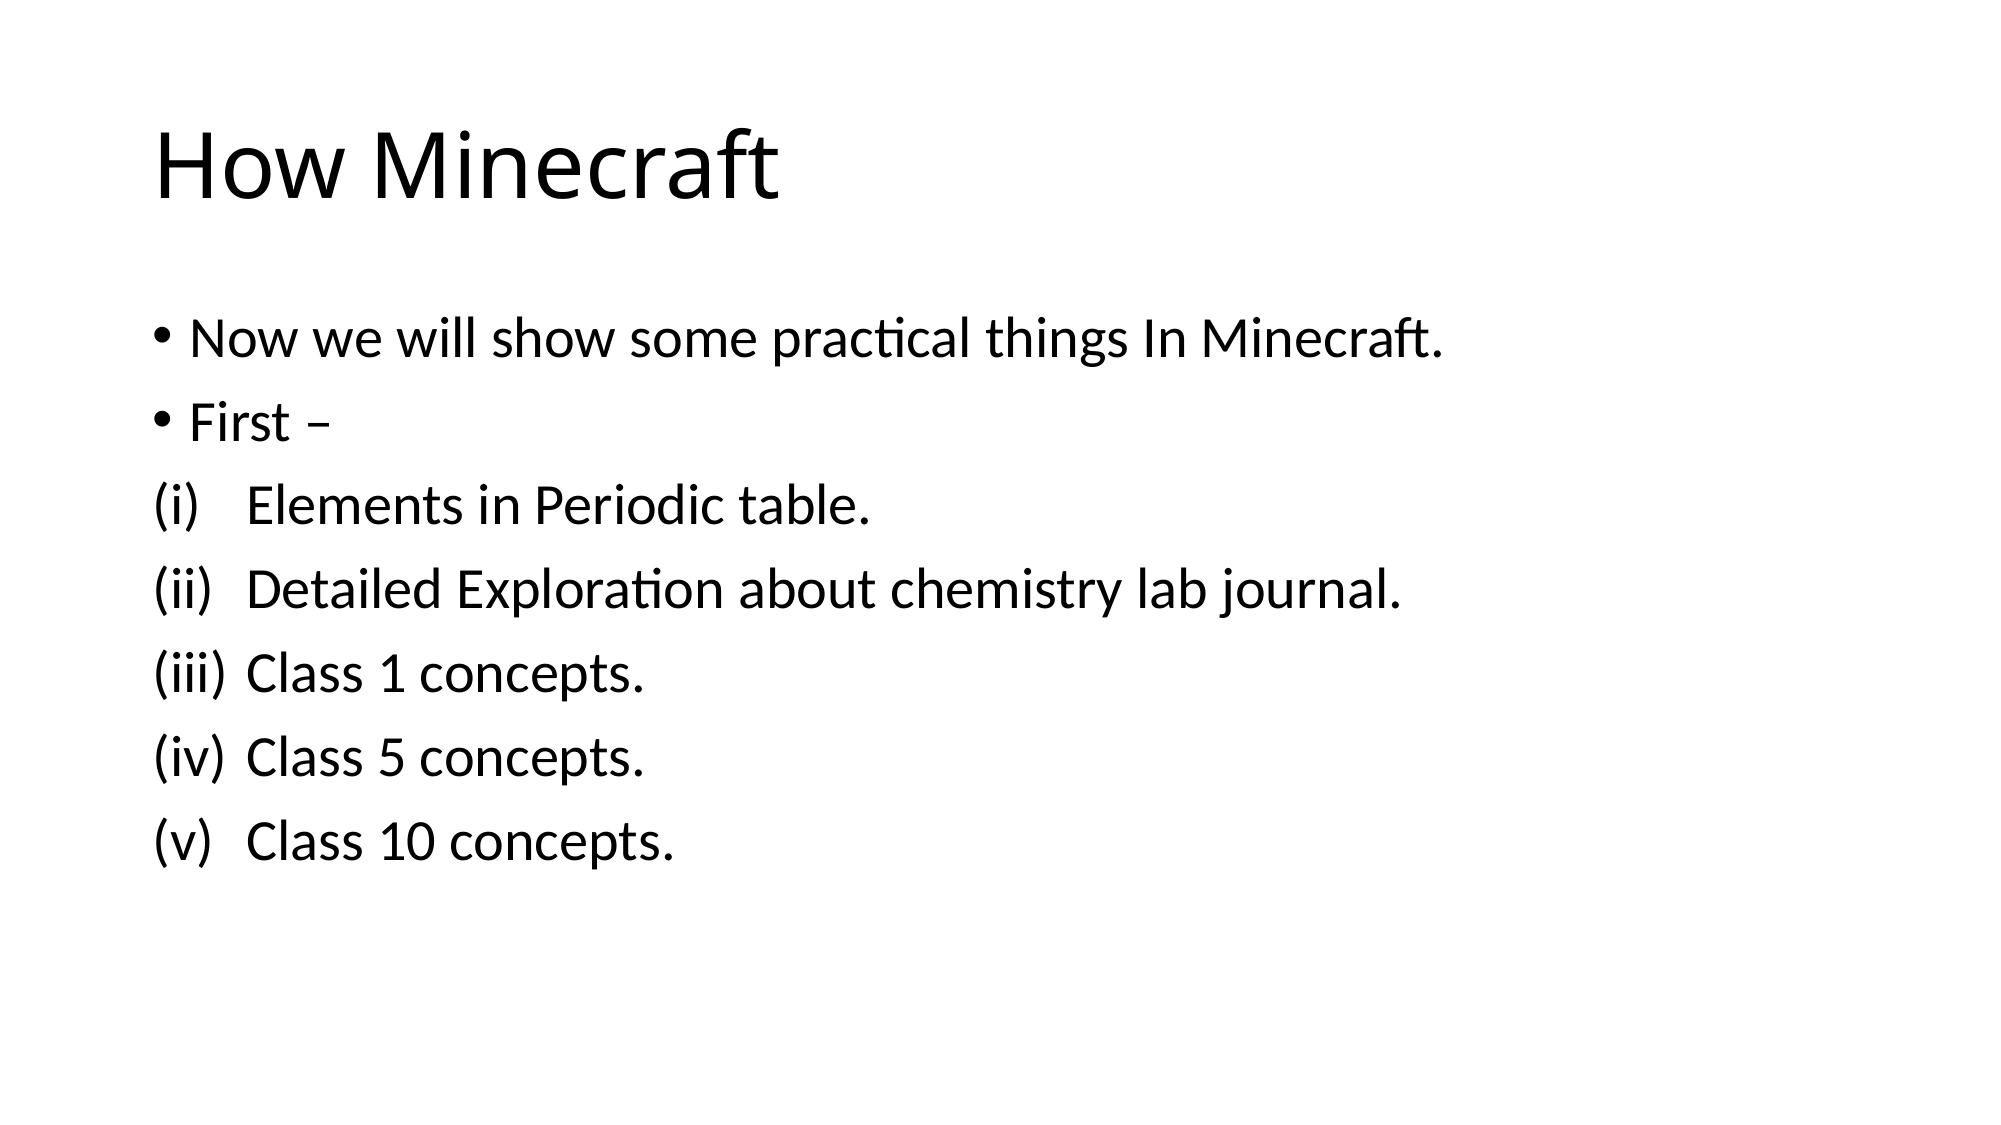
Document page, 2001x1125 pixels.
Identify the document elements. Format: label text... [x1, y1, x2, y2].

list Now we will show some practical things In Minecraft. First – Elements in Periodic table. Detailed Exploration about chemistry lab journal. Class 1 concepts. Class 5 concepts. Class 10 concepts. [137, 299, 1863, 1014]
title How Minecraft [137, 59, 1863, 278]
